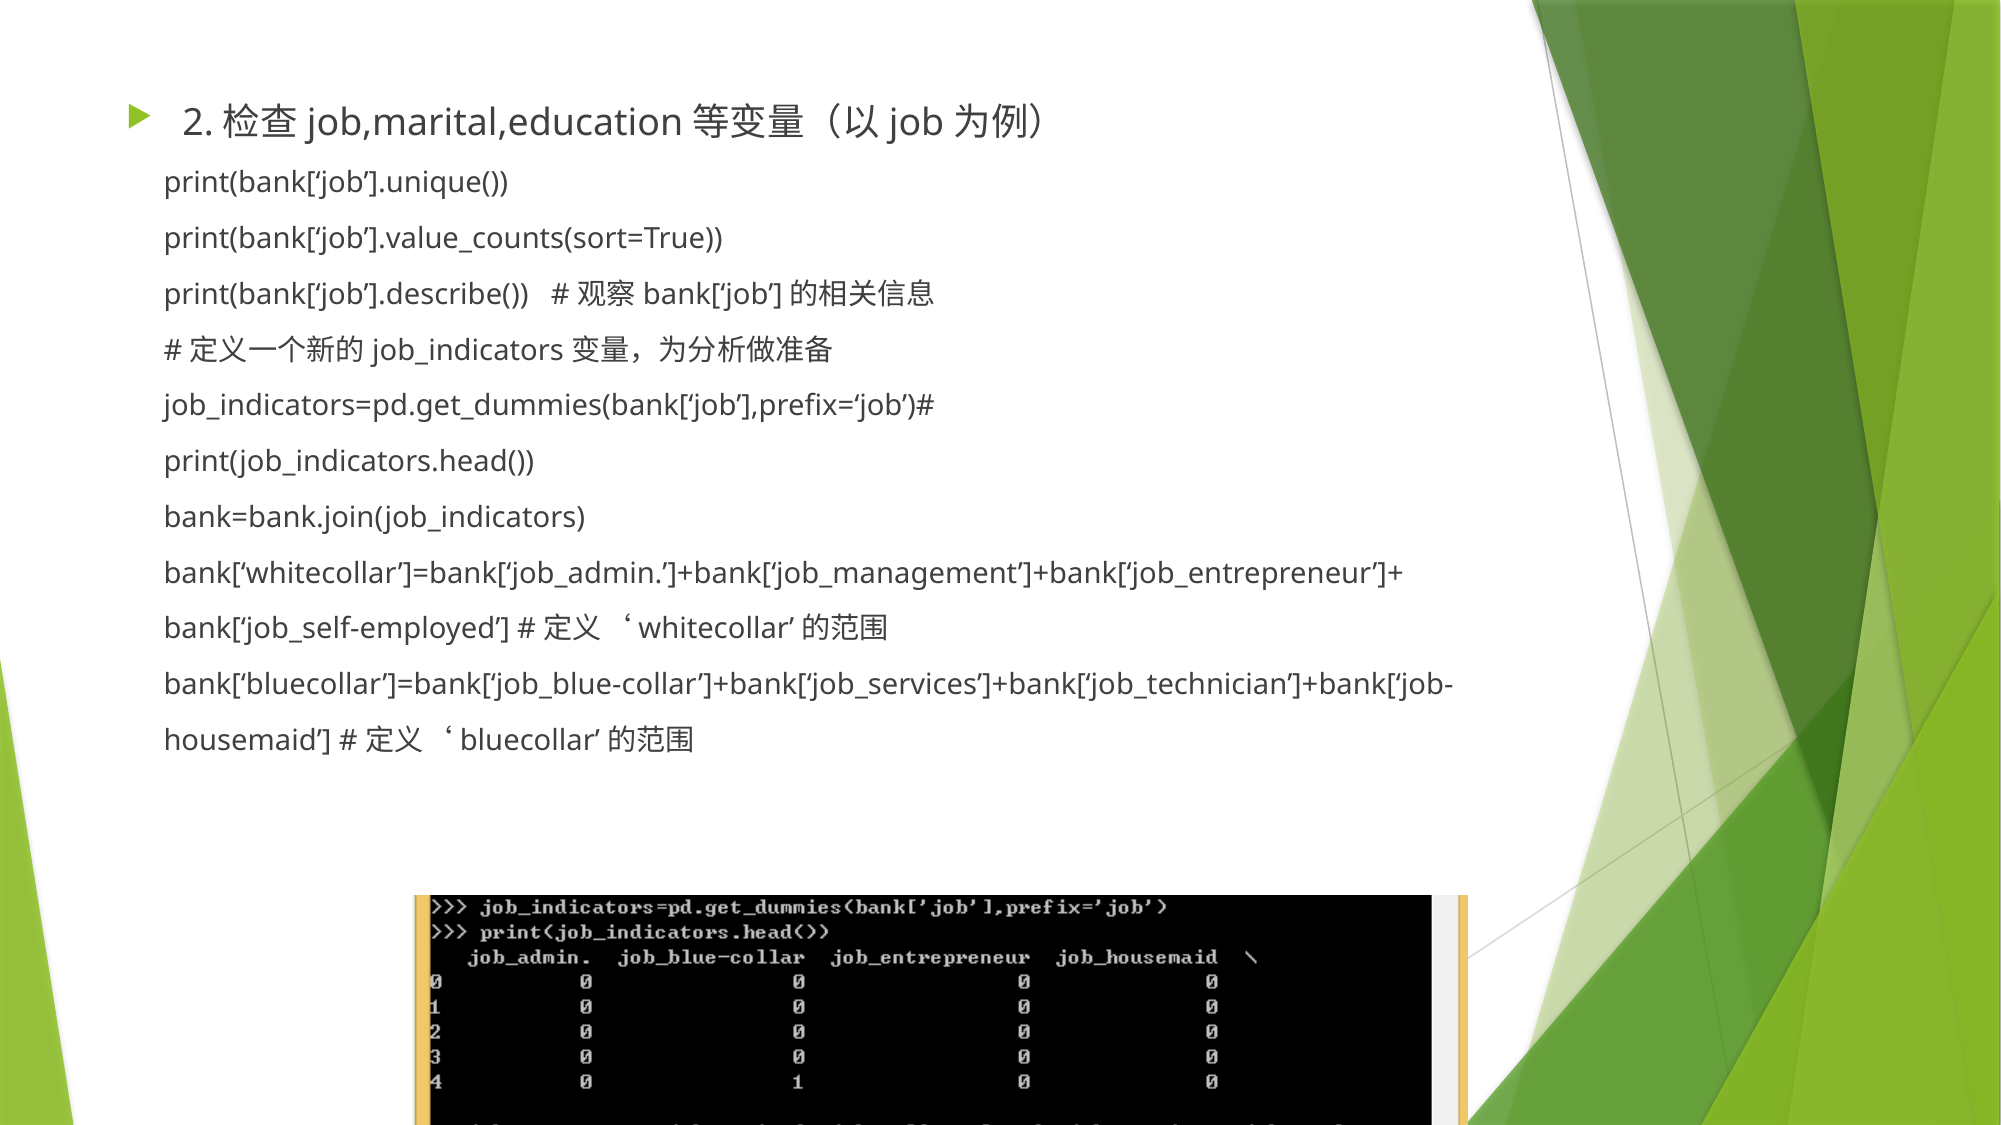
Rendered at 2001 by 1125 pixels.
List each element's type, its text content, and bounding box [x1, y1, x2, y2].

picture [411, 894, 1468, 1125]
list 2.检查job,marital,education等变量（以job为例） print(bank[‘job’].unique()) print(bank[‘job’].value_counts(sort=True)) print(bank[‘job’].describe()) #观察bank[‘job’]的相关信息 #定义一个新的job_indicators变量，为分析做准备 job_indicators=pd.get_dummies(bank[‘job’],prefix=‘job’)# print(job_indicators.head()) bank=bank.join(job_indicators) bank[‘whitecollar’]=bank[‘job_admin.’]+bank[‘job_management’]+bank[‘job_entrepreneur’]+ bank[‘job_self-employed’] #定义‘whitecollar’的范围 bank[‘bluecollar’]=bank[‘job_blue-collar’]+bank[‘job_services’]+bank[‘job_technician’]+bank[‘job- housemaid’] #定义‘bluecollar’的范围 [111, 90, 1522, 992]
